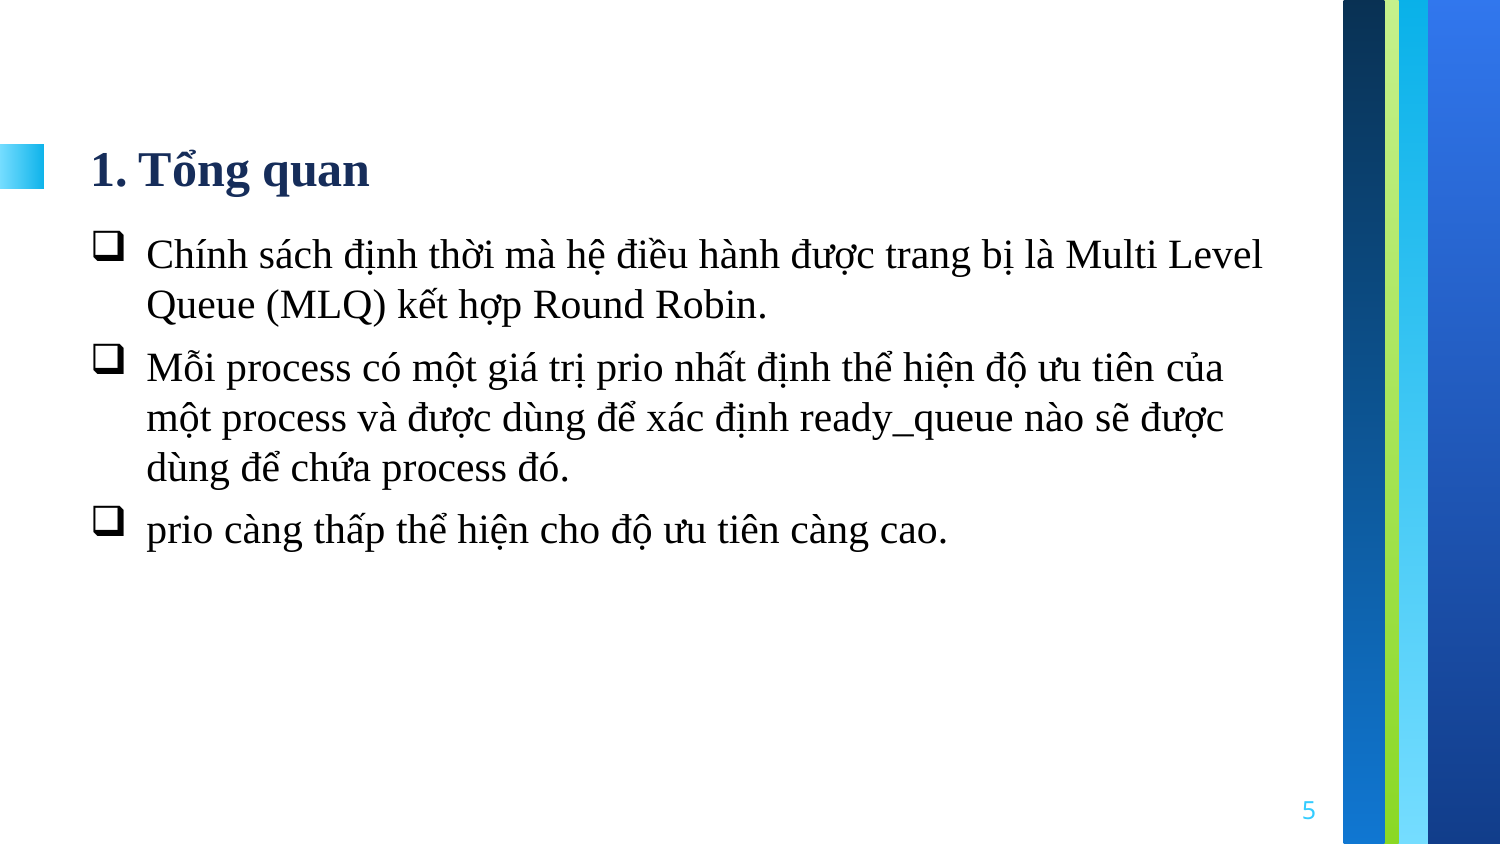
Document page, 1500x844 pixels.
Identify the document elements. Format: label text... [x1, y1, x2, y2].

title 1. Tổng quan [75, 92, 945, 211]
text_box Chính sách định thời mà hệ điều hành được trang bị là Multi Level Queue (MLQ) kết hợp Round Robin. Mỗi process có một giá trị prio nhất định thể hiện độ ưu tiên của một process và được dùng để xác định ready_queue nào sẽ được dùng để chứa process đó. prio càng thấp thể hiện cho độ ưu tiên càng cao. [75, 211, 1293, 754]
slide_number 5 [1241, 779, 1332, 844]
